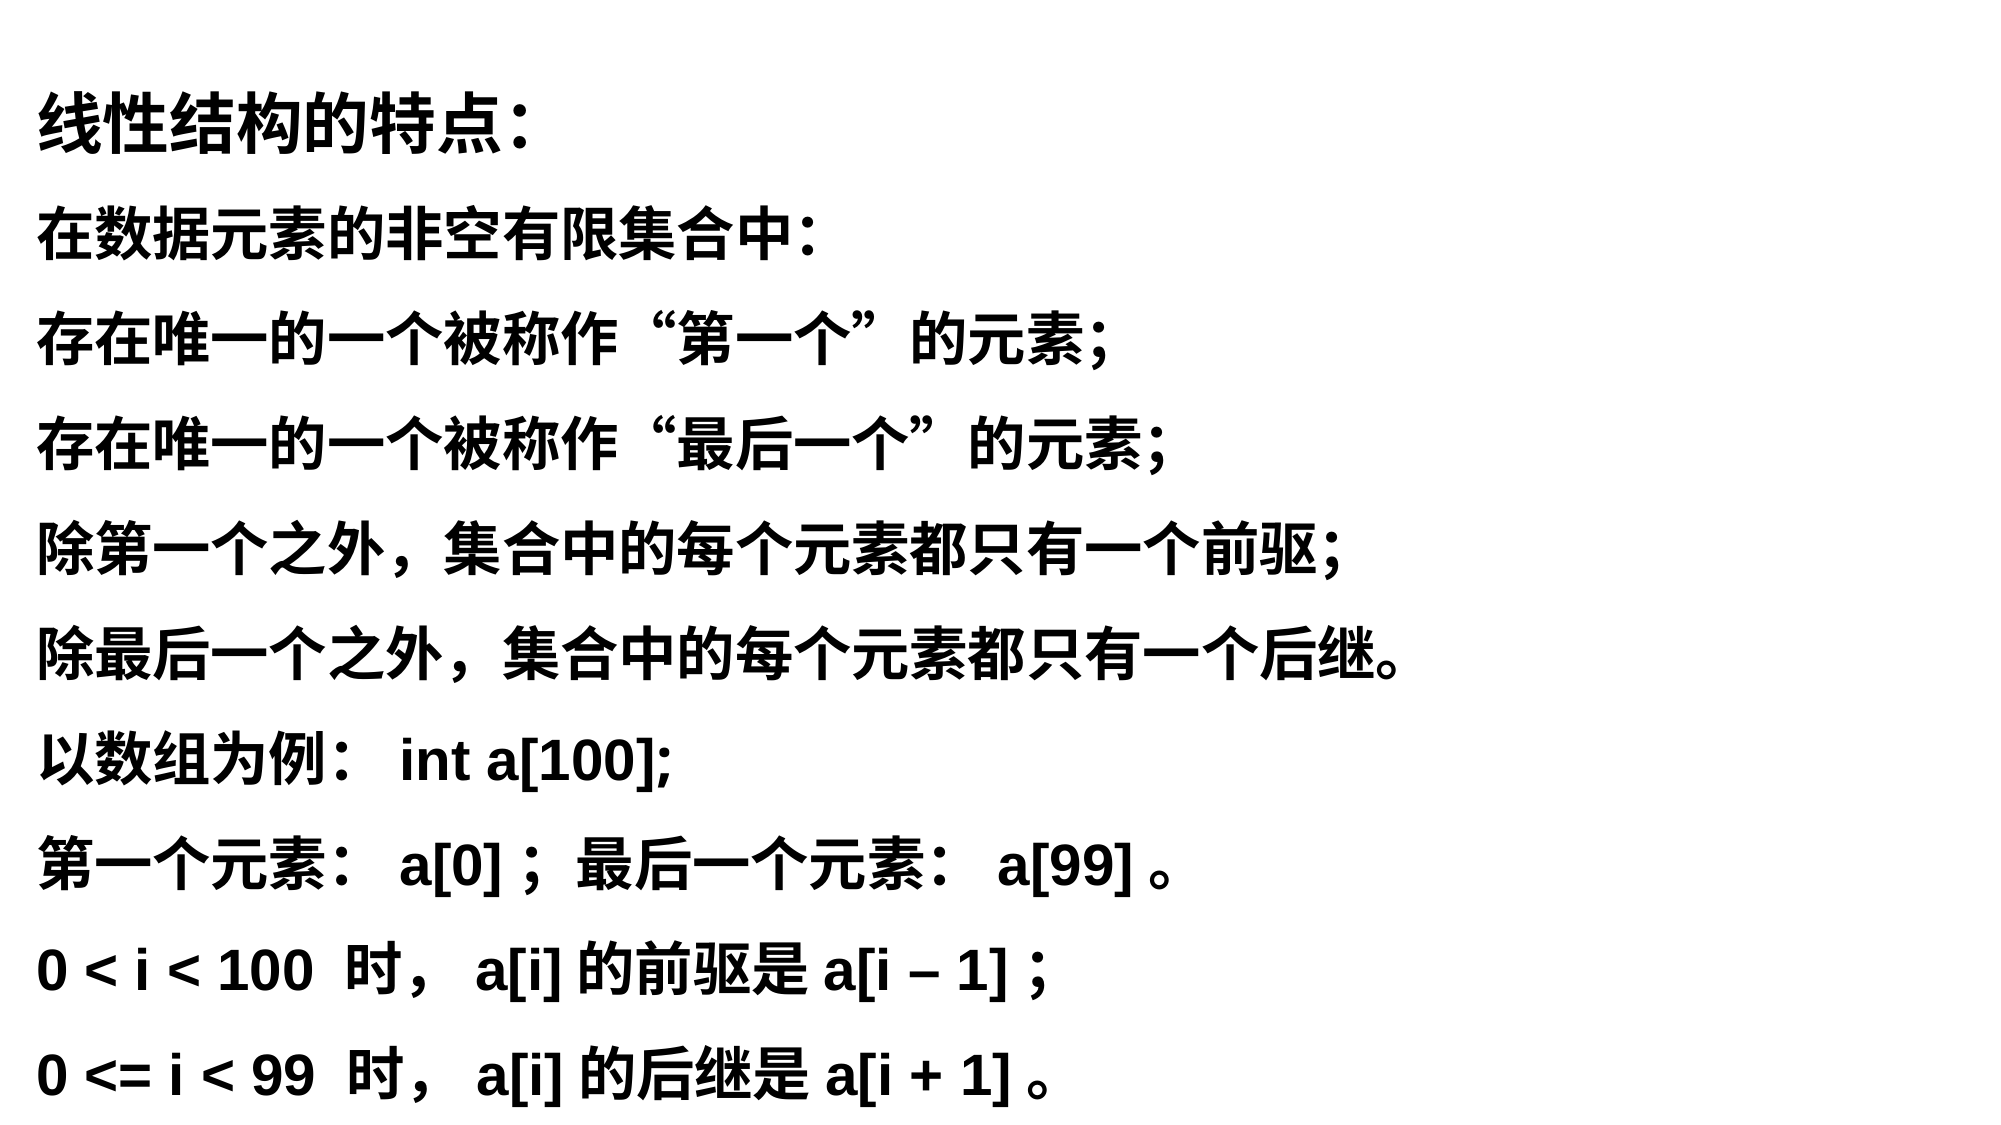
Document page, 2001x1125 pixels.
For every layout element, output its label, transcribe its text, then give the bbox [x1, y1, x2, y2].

text_box 线性结构的特点： 在数据元素的非空有限集合中： 存在唯一的一个被称作“第一个”的元素； 存在唯一的一个被称作“最后一个”的元素； 除第一个之外，集合中的每个元素都只有一个前驱； 除最后一个之外，集合中的每个元素都只有一个后继。 以数组为例：int a[100]; 第一个元素：a[0]；最后一个元素：a[99]。 0 < i < 100 时，a[i]的前驱是a[i – 1]； 0 <= i < 99 时，a[i]的后继是a[i + 1]。 [21, 34, 2000, 1114]
